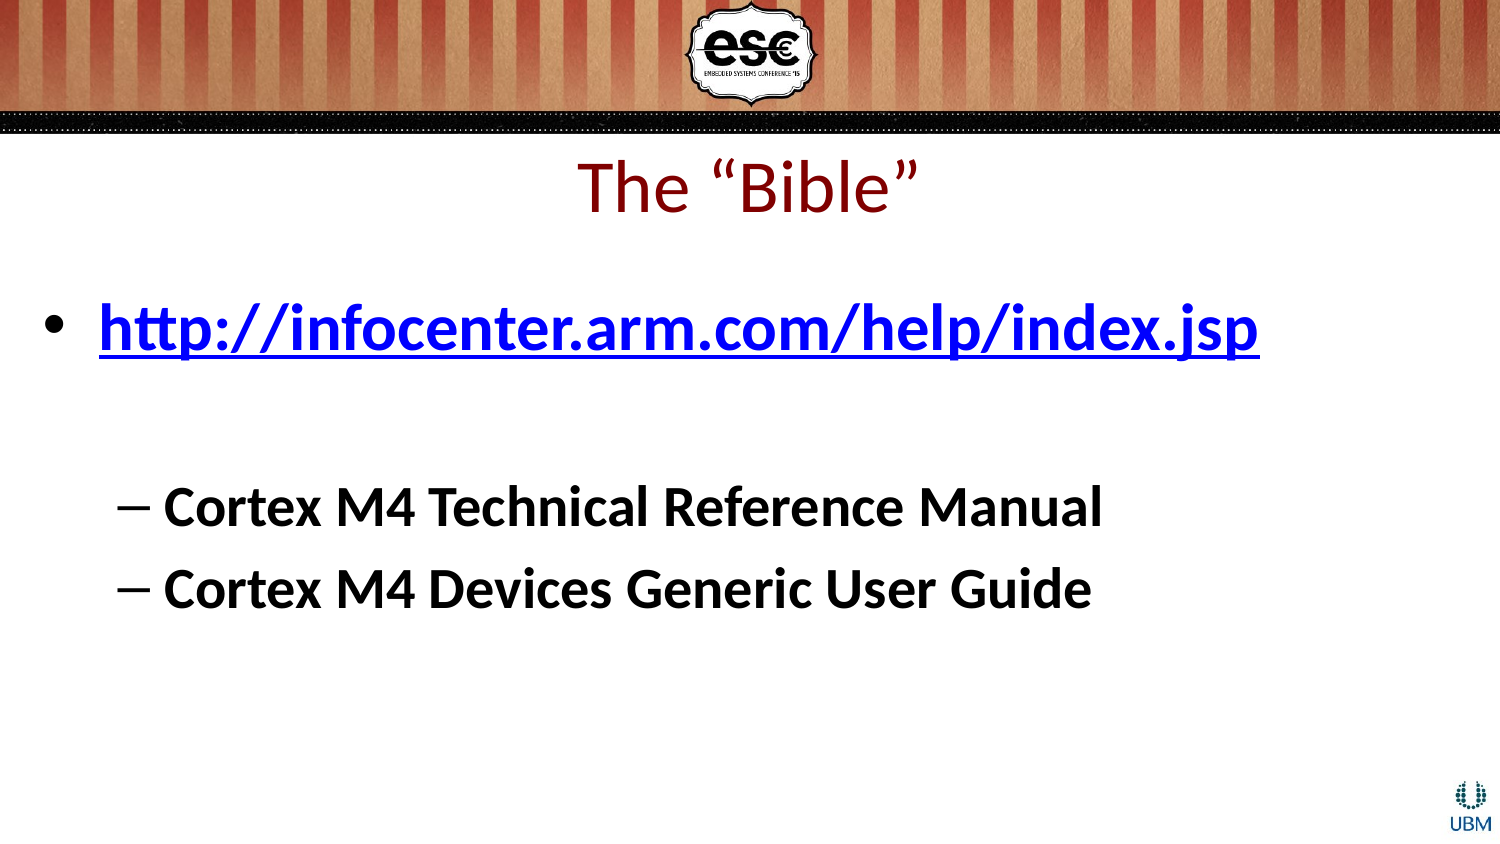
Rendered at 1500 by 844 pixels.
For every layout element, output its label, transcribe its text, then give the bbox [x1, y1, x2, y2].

title The “Bible” [75, 130, 1425, 229]
picture [0, 0, 1500, 844]
list http://infocenter.arm.com/help/index.jsp Cortex M4 Technical Reference Manual Cortex M4 Devices Generic User Guide [27, 276, 1378, 708]
